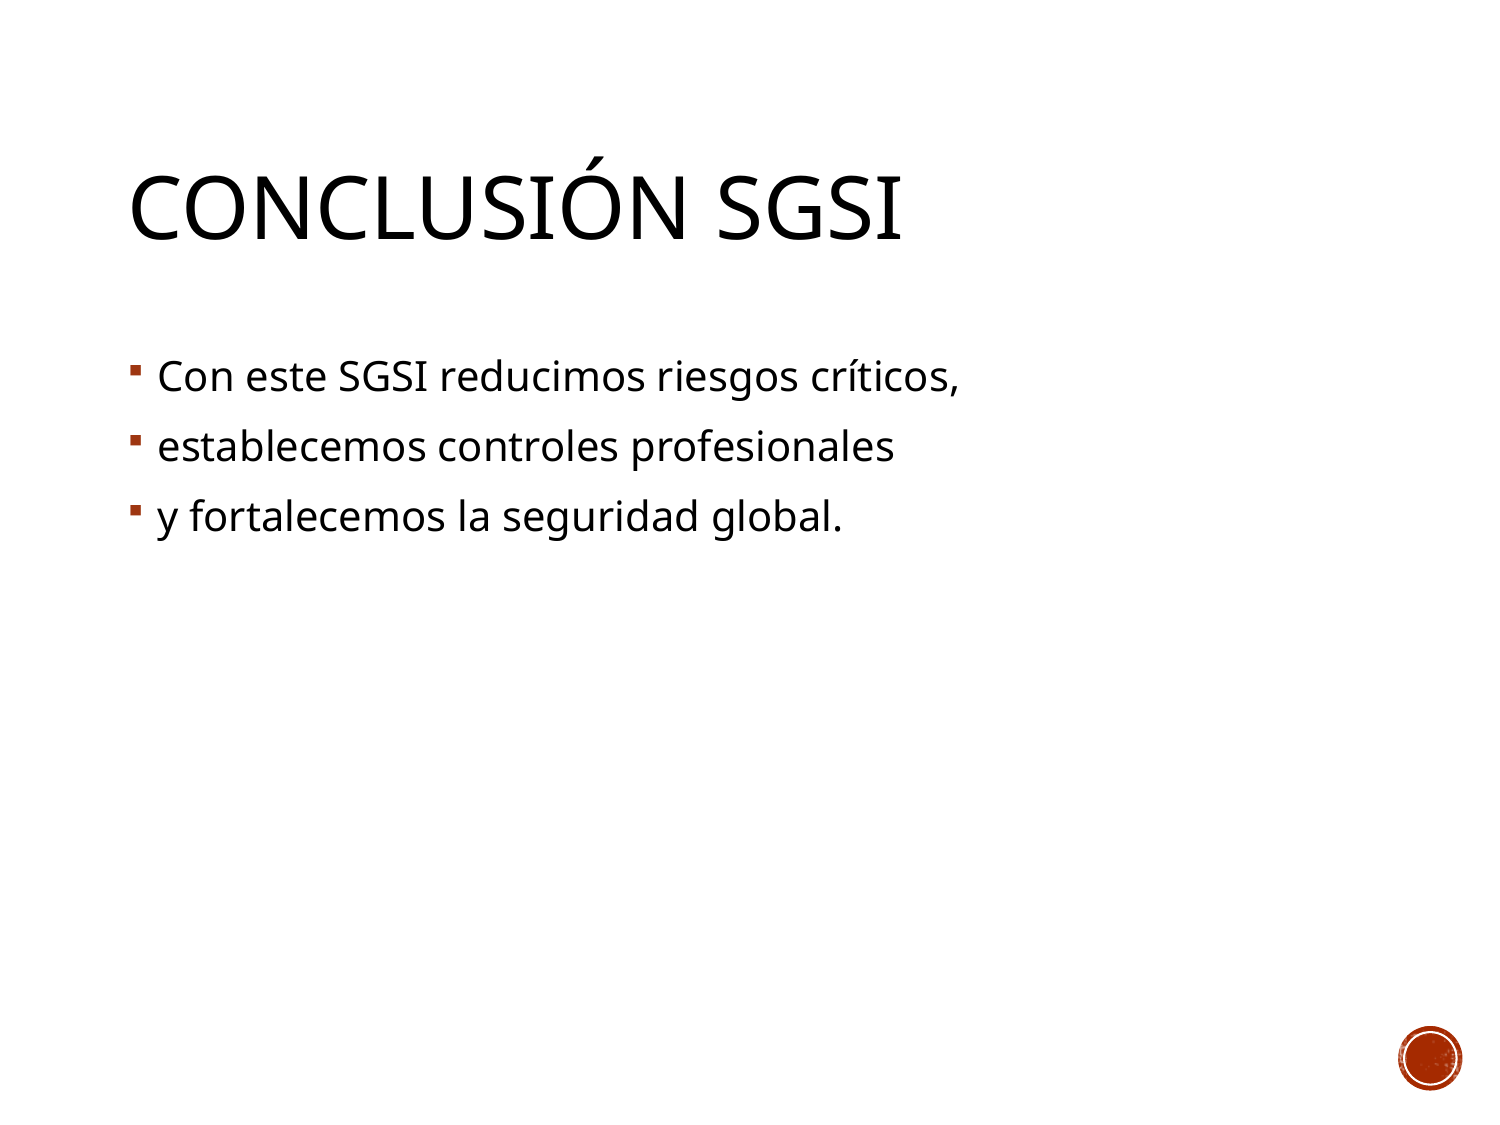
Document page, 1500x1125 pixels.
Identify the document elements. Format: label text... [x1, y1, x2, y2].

list Con este SGSI reducimos riesgos críticos, establecemos controles profesionales y fortalecemos la seguridad global. [112, 348, 1388, 1013]
title Conclusión SGSI [112, 79, 1388, 344]
